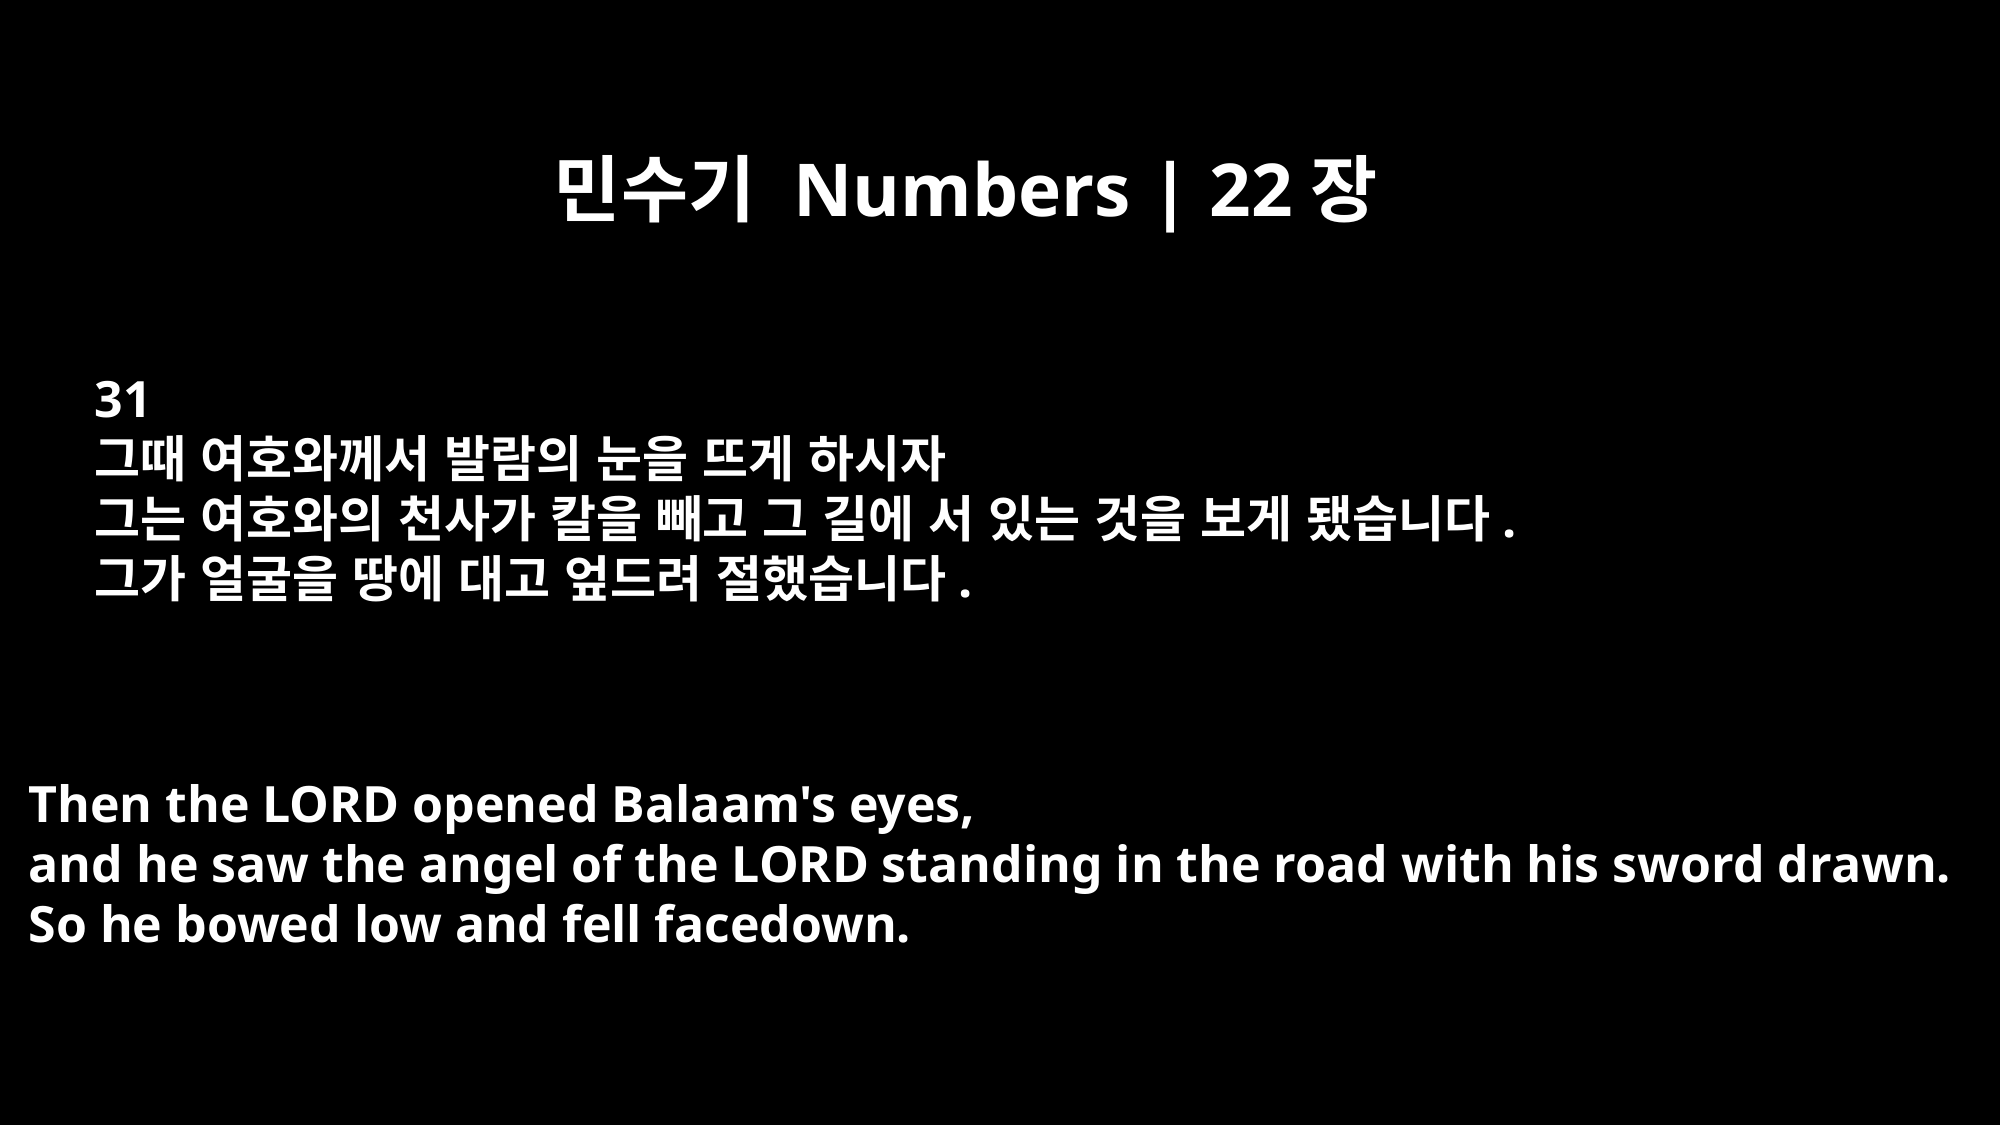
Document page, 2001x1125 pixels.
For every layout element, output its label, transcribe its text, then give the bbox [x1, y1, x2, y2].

text_box Then the LORD opened Balaam's eyes, and he saw the angel of the LORD standing in the road with his sword drawn. So he bowed low and fell facedown. [13, 764, 1967, 960]
text_box 31 그때 여호와께서 발람의 눈을 뜨게 하시자 그는 여호와의 천사가 칼을 빼고 그 길에 서 있는 것을 보게 됐습니다. 그가 얼굴을 땅에 대고 엎드려 절했습니다. [79, 359, 1532, 615]
text_box 민수기 Numbers | 22장 [538, 136, 1393, 239]
